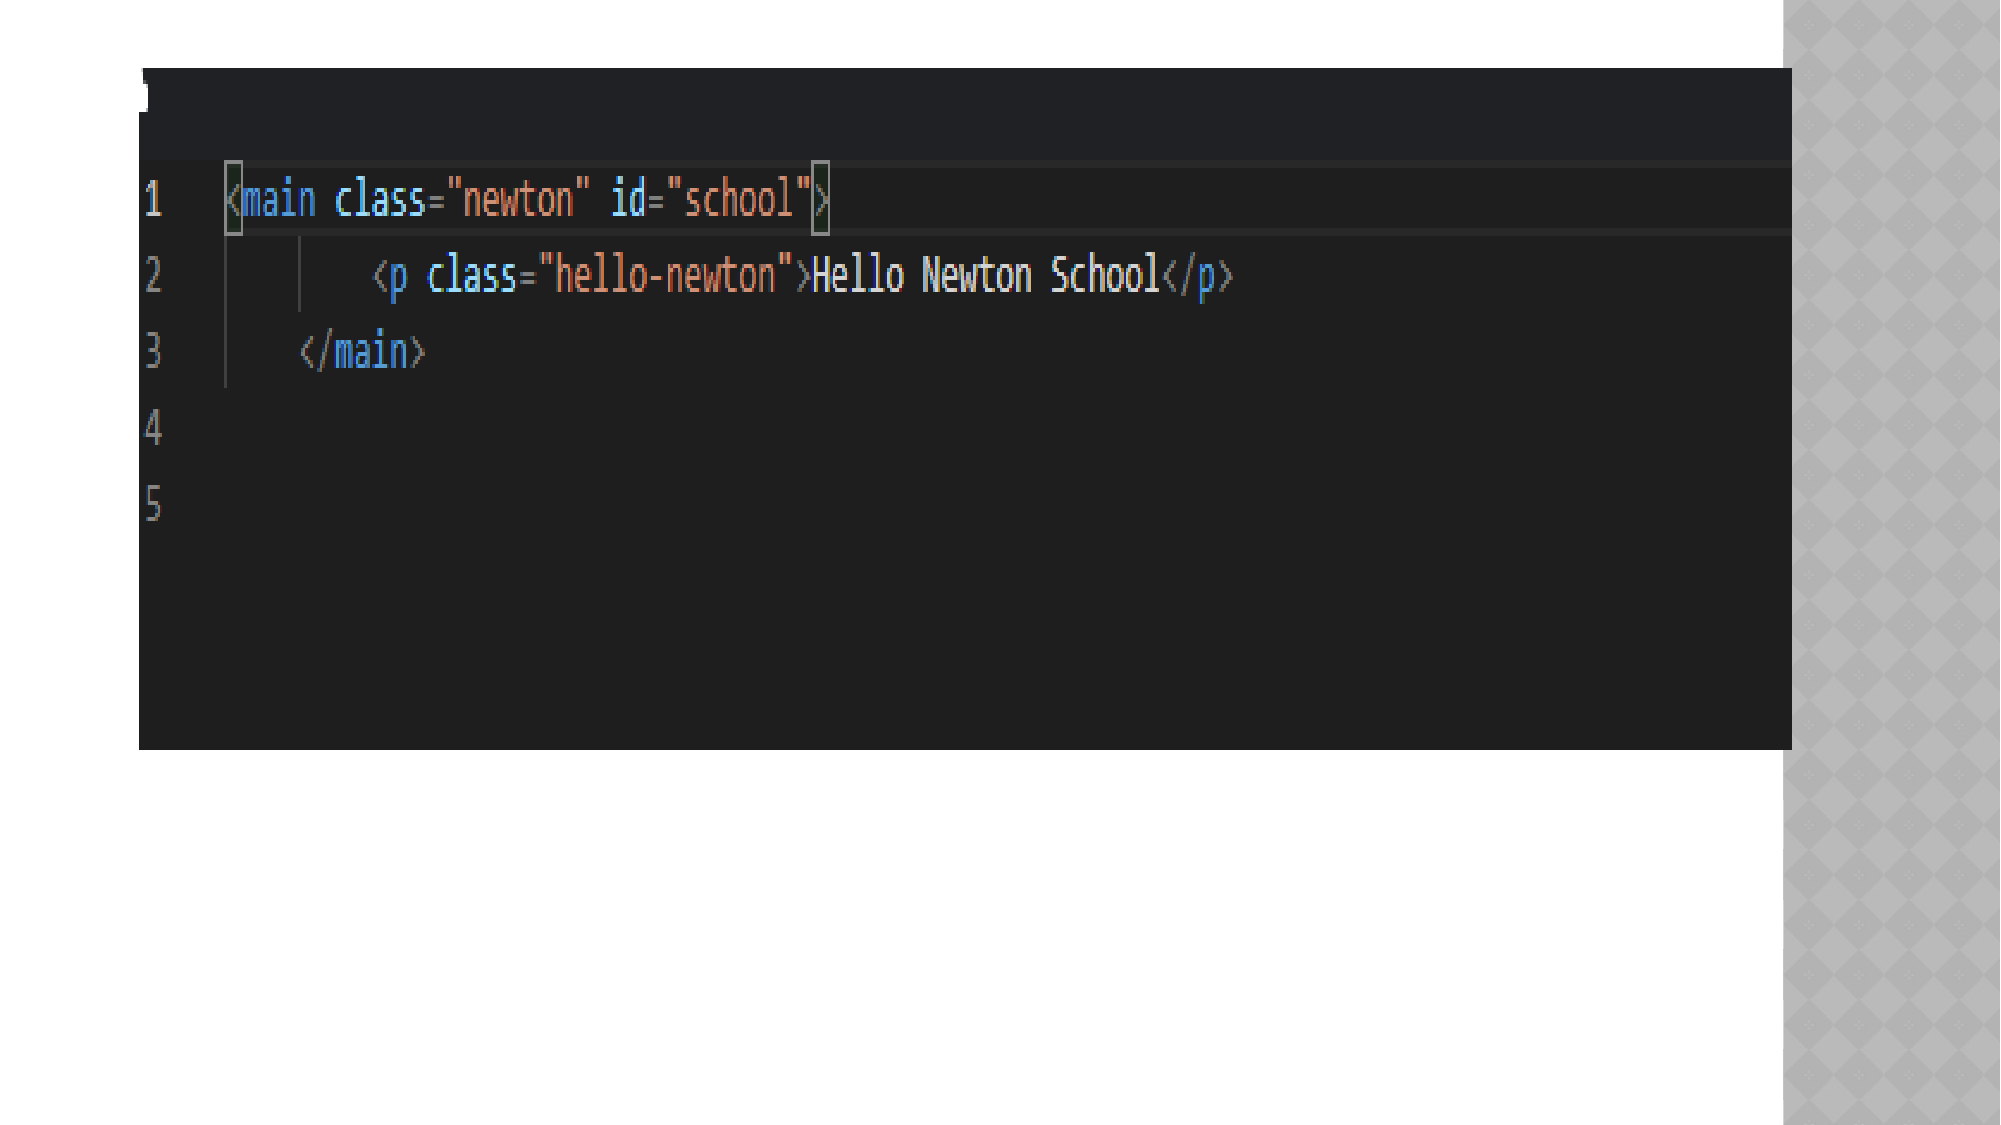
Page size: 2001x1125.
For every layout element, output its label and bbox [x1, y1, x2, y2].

list [138, 68, 1792, 751]
